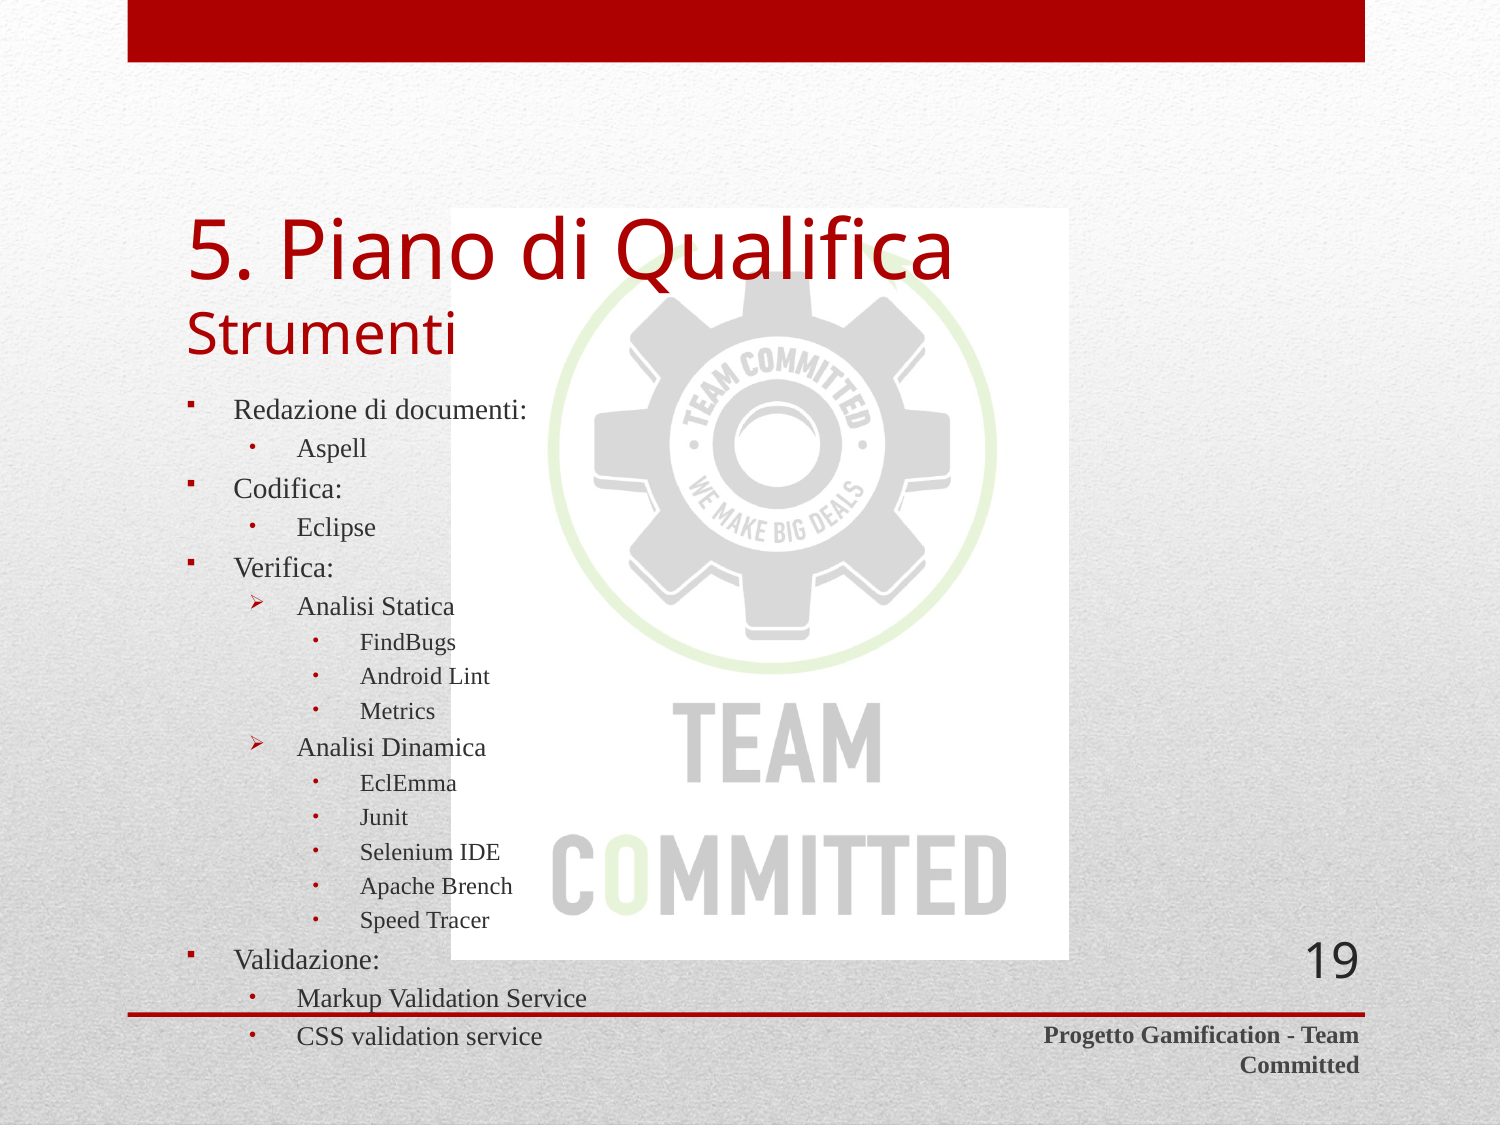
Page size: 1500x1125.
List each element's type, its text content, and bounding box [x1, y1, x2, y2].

text_box 5. Piano di Qualifica Strumenti [171, 172, 1324, 374]
picture [450, 207, 1070, 961]
slide_number 19 [1250, 933, 1375, 993]
slide_number Progetto Gamification - Team Committed [1025, 1018, 1375, 1079]
text_box Redazione di documenti: Aspell Codifica: Eclipse Verifica: Analisi Statica FindBugs Android Lint Metrics Analisi Dinamica EclEmma Junit Selenium IDE Apache Brench Speed Tracer Validazione: Markup Validation Service CSS validation service [171, 382, 1283, 1068]
